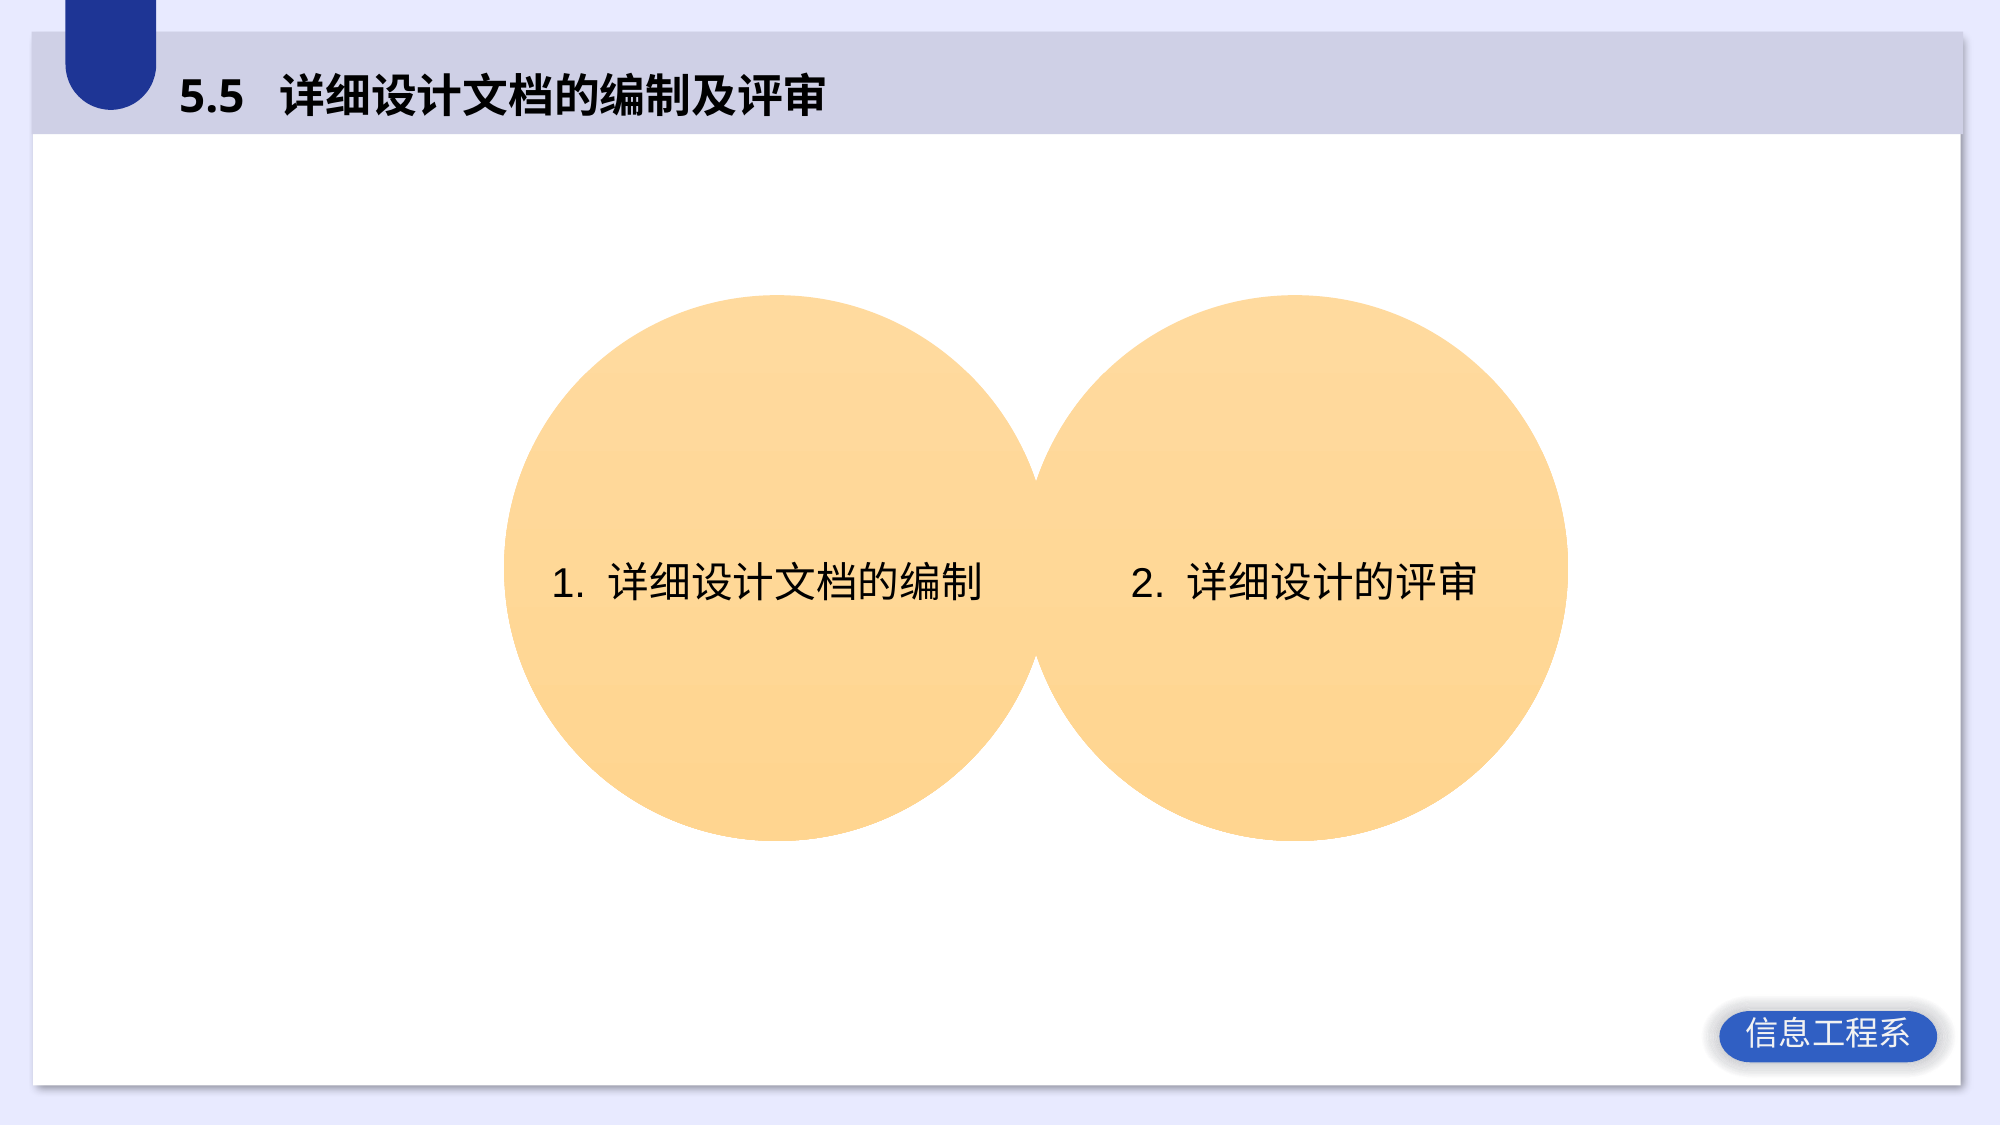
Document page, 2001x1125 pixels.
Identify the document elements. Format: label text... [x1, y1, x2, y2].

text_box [504, 295, 1569, 841]
text_box 5.5 详细设计文档的编制及评审 [164, 47, 844, 130]
